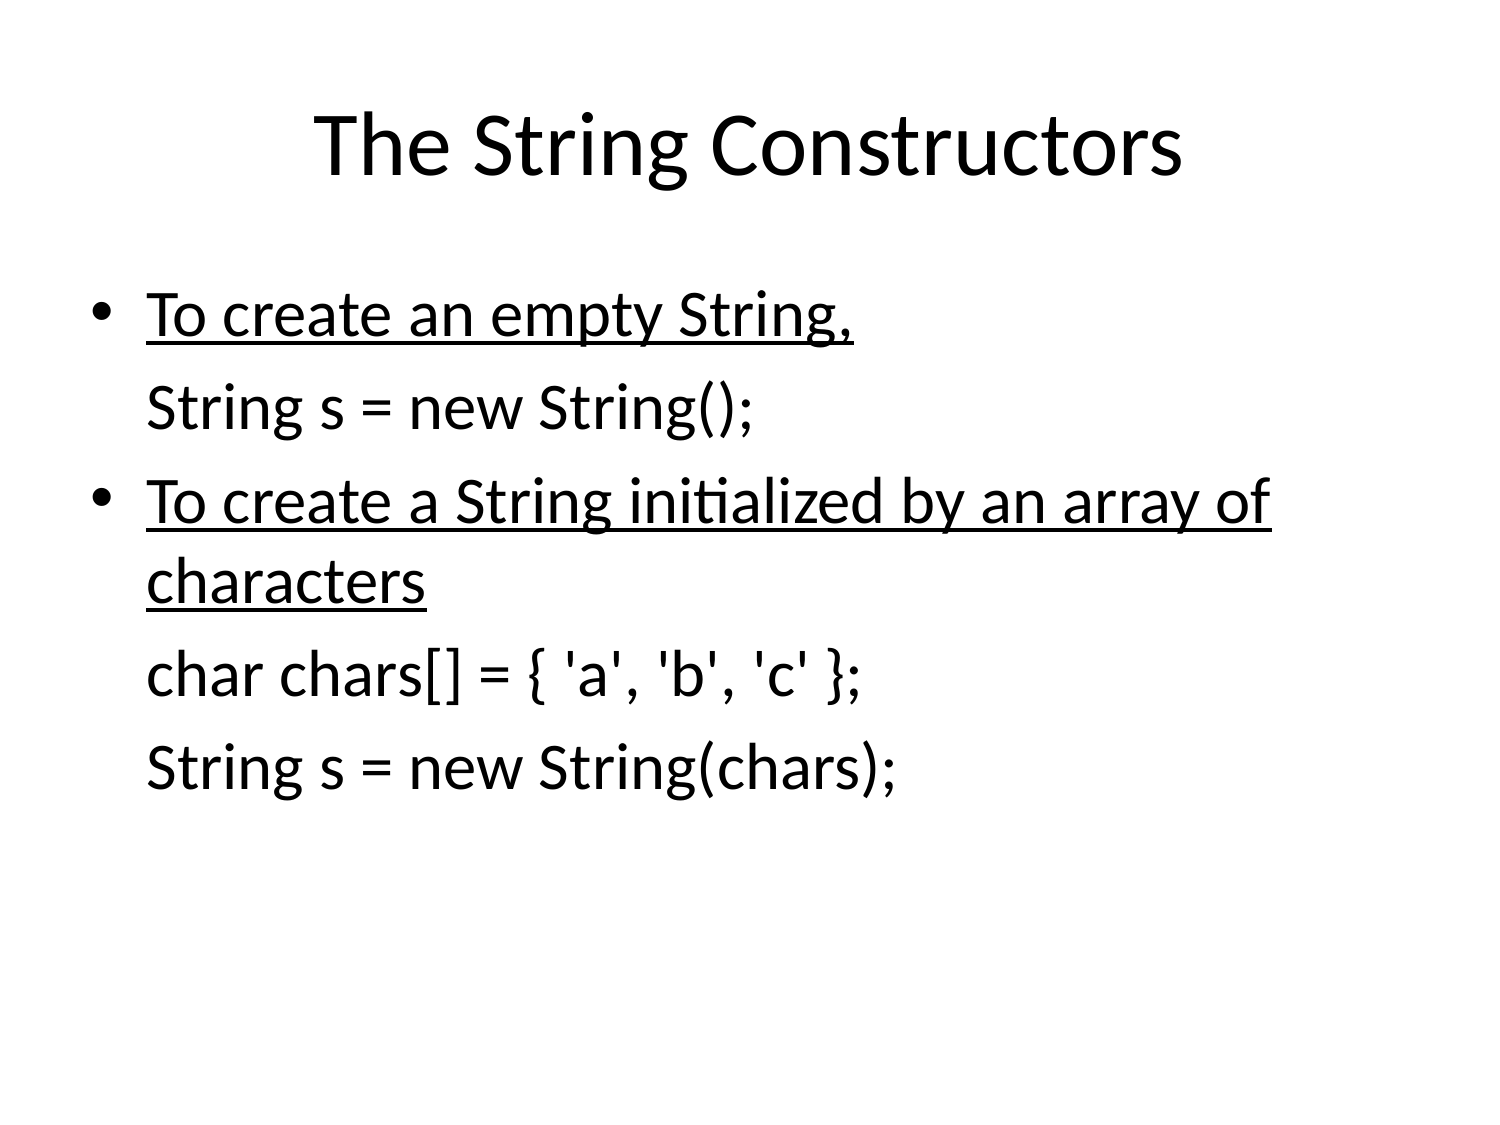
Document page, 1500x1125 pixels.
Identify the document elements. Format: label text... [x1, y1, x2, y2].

title The String Constructors [75, 45, 1425, 233]
list To create an empty String, String s = new String(); To create a String initialized by an array of characters char chars[] = { 'a', 'b', 'c' }; String s = new String(chars); [75, 262, 1425, 1005]
